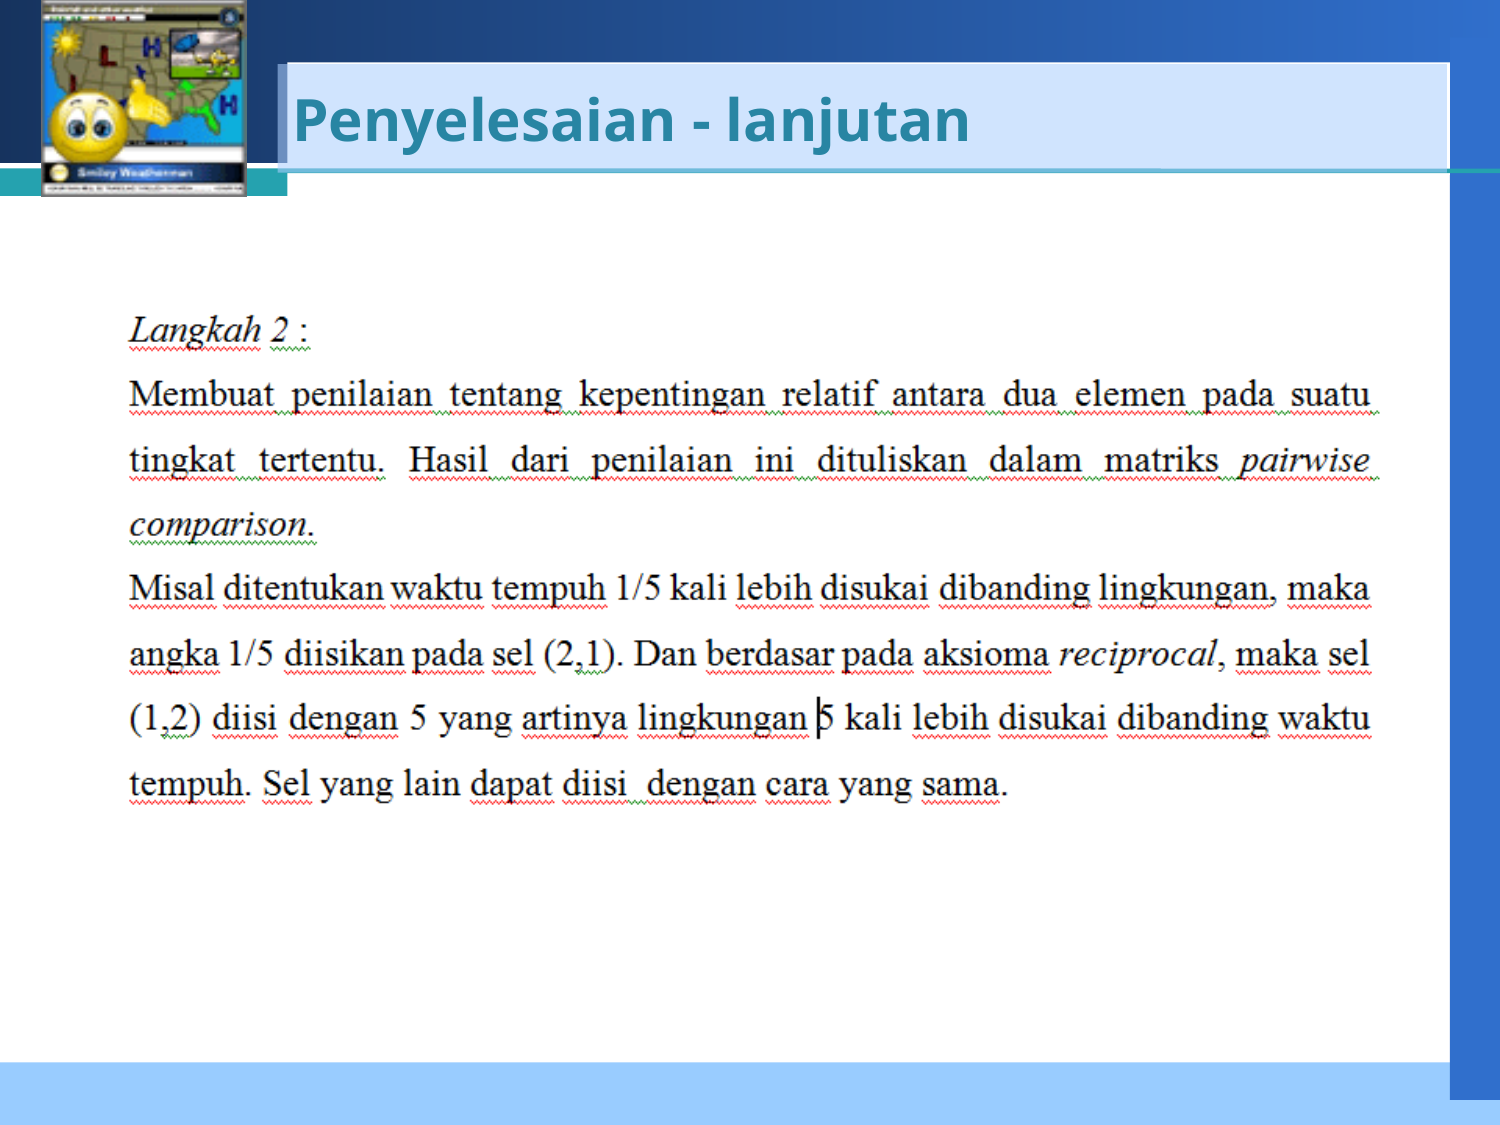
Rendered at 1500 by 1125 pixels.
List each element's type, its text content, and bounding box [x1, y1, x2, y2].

picture [40, 0, 248, 197]
text_box Penyelesaian - lanjutan [277, 64, 1447, 173]
picture [113, 305, 1387, 819]
